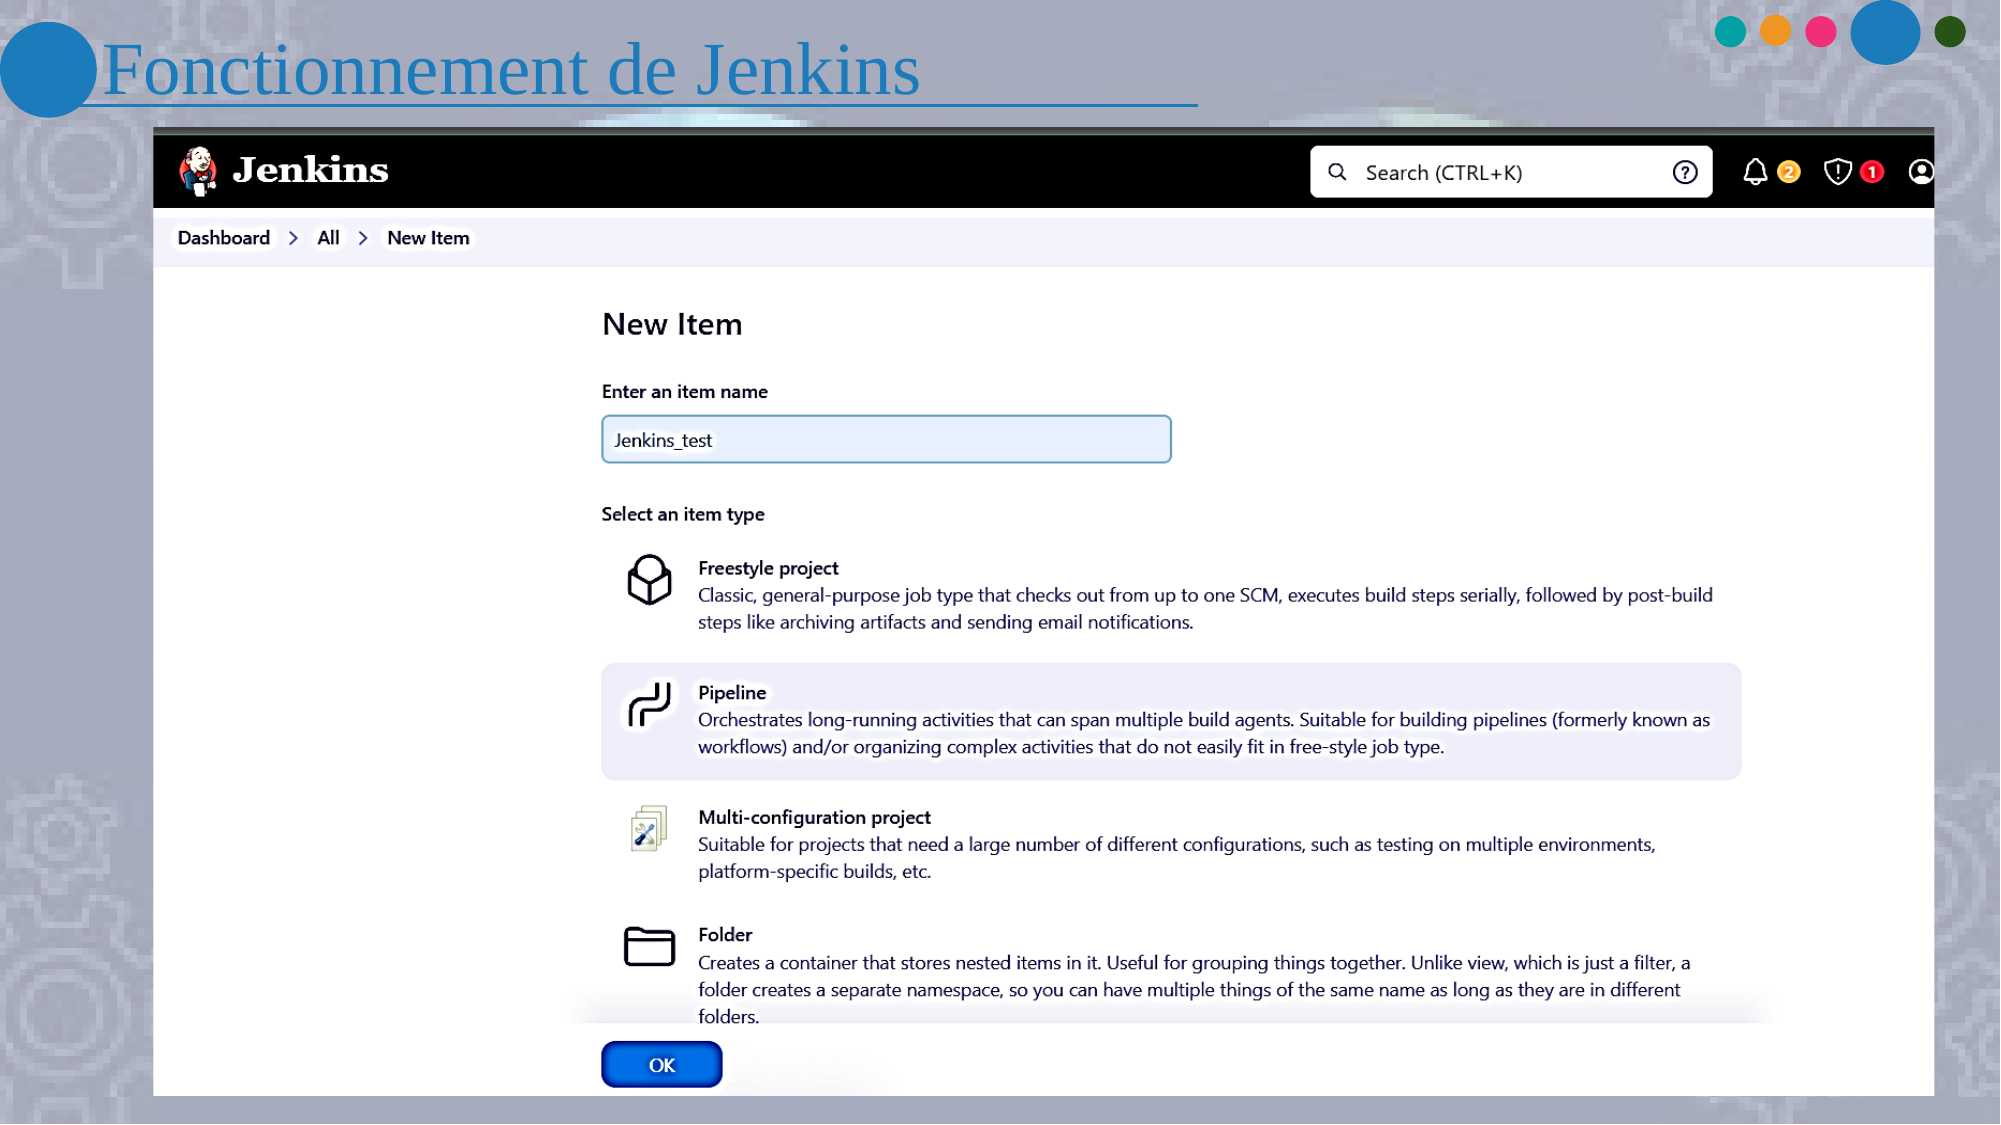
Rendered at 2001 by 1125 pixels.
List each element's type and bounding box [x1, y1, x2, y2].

text_box [1714, 0, 1967, 66]
picture [0, 0, 2000, 1124]
